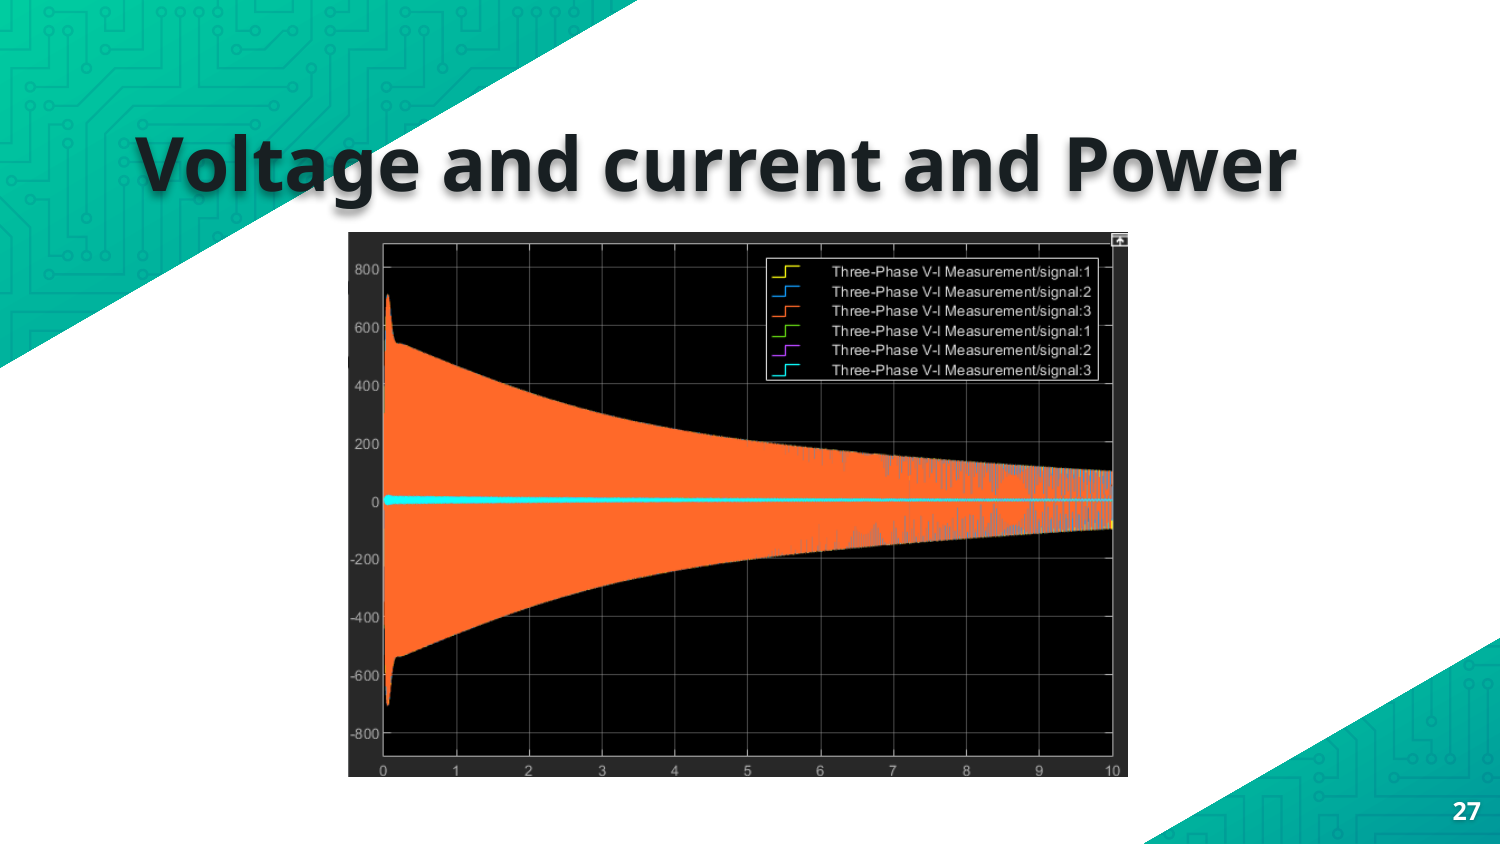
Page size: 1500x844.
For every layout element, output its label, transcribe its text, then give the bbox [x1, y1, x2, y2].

picture [348, 232, 1128, 777]
slide_number 27 [1391, 779, 1482, 844]
title Voltage and current and Power [135, 126, 1356, 209]
